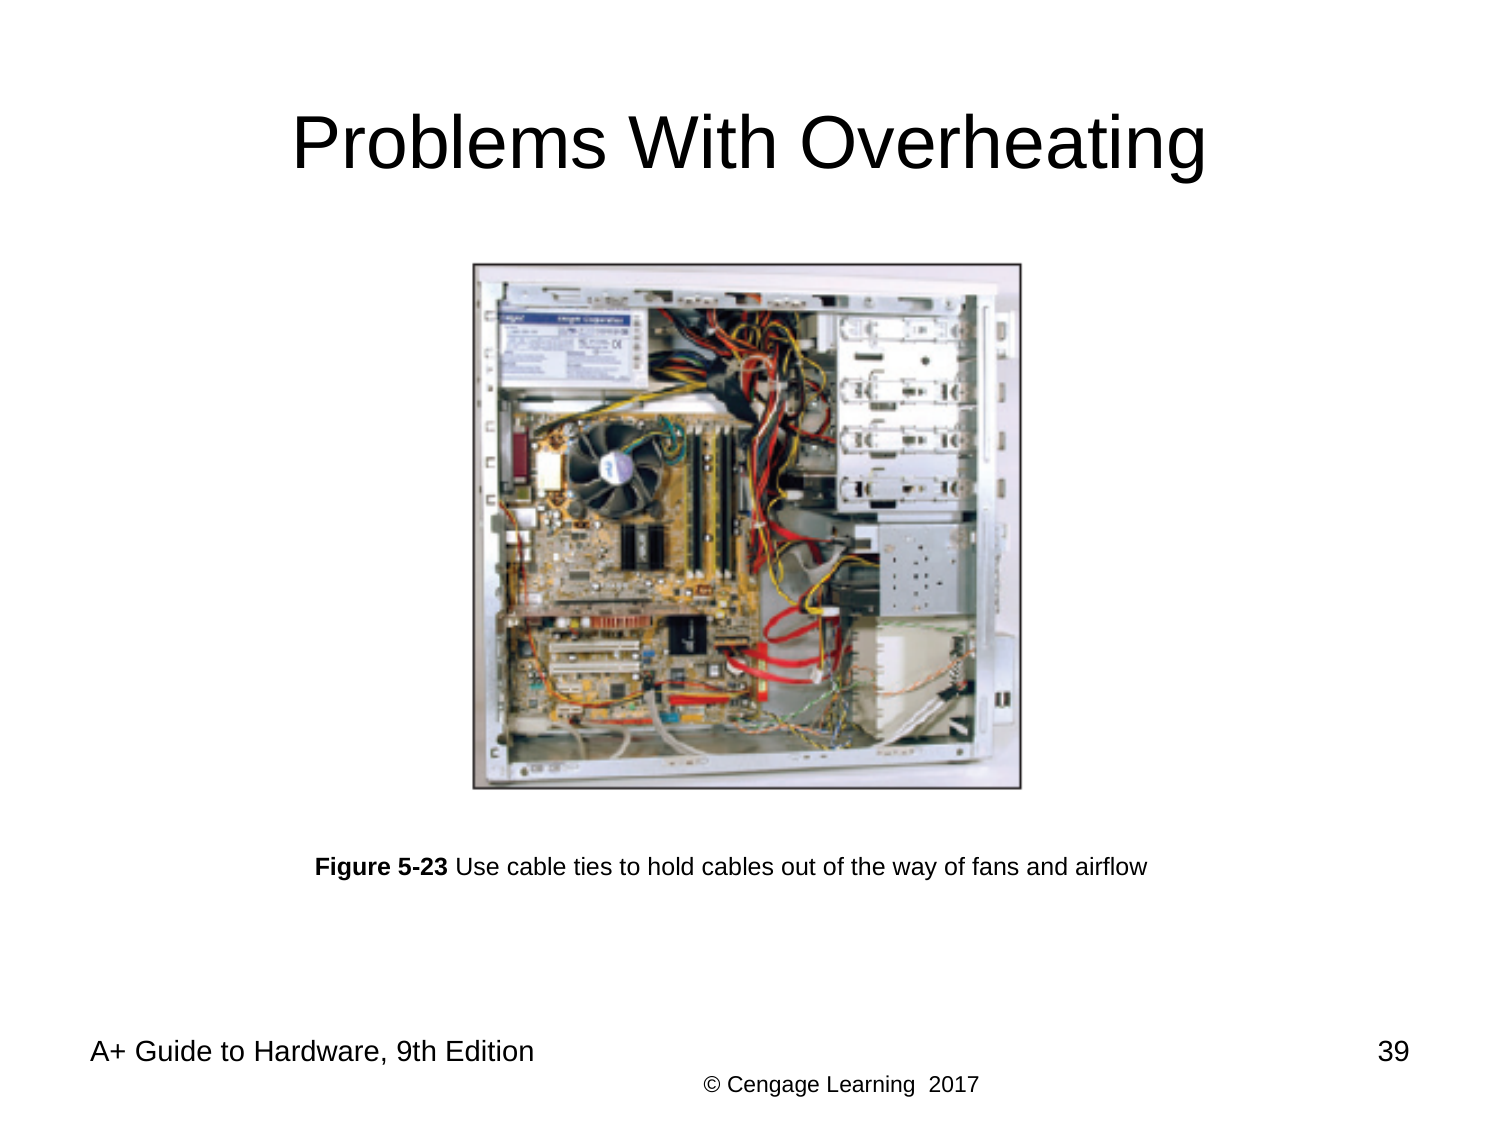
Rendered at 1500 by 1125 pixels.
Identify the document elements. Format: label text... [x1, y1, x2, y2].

slide_number 39 [1074, 1024, 1426, 1103]
text_box Figure 5-23 Use cable ties to hold cables out of the way of fans and airflow [300, 843, 1175, 889]
picture [462, 254, 1038, 799]
title Problems With Overheating [75, 45, 1425, 233]
footer A+ Guide to Hardware, 9th Edition [74, 1024, 663, 1103]
